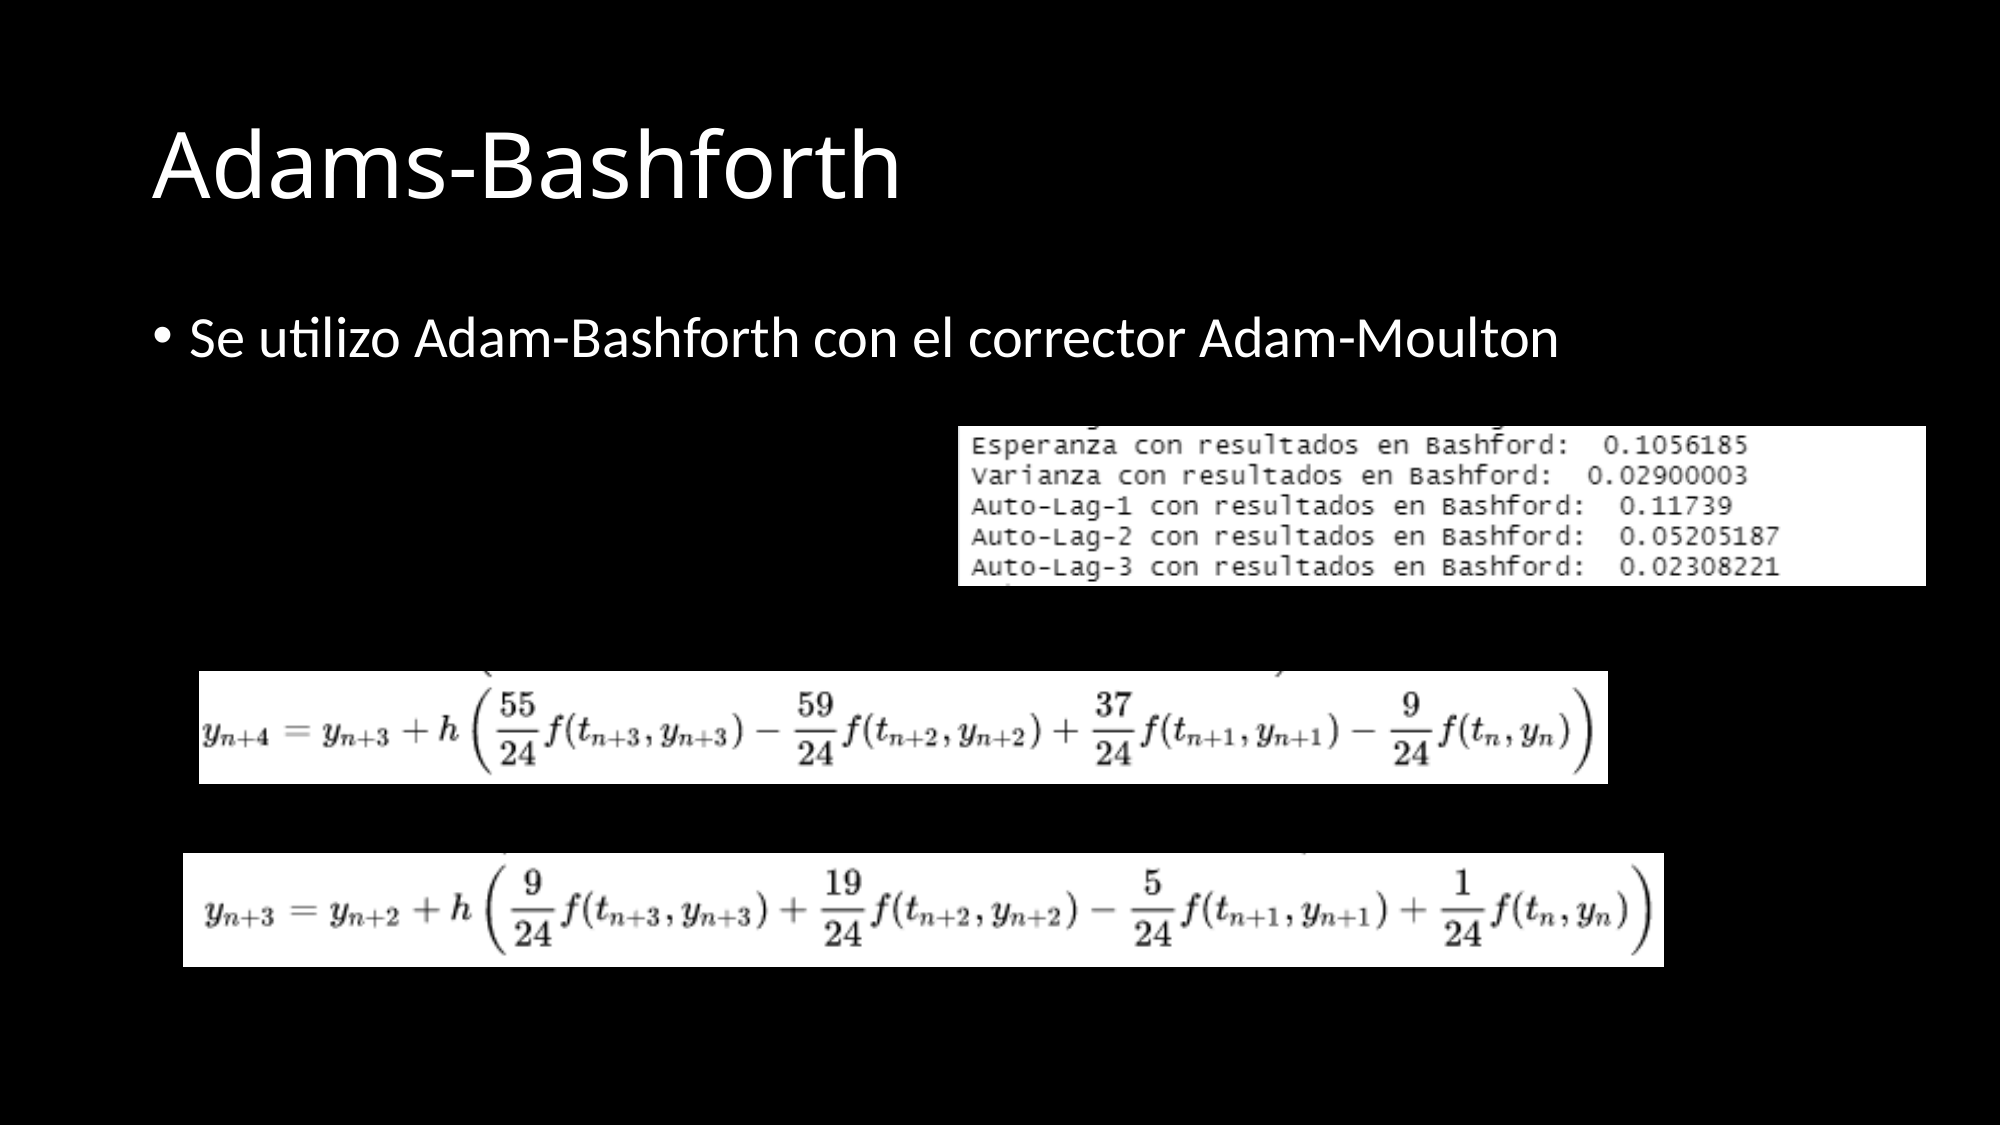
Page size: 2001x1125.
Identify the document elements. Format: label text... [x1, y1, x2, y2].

picture [182, 853, 1664, 967]
picture [199, 671, 1608, 784]
picture [958, 426, 1926, 586]
title Adams-Bashforth [137, 59, 1863, 278]
list Se utilizo Adam-Bashforth con el corrector Adam-Moulton [137, 299, 1863, 1014]
